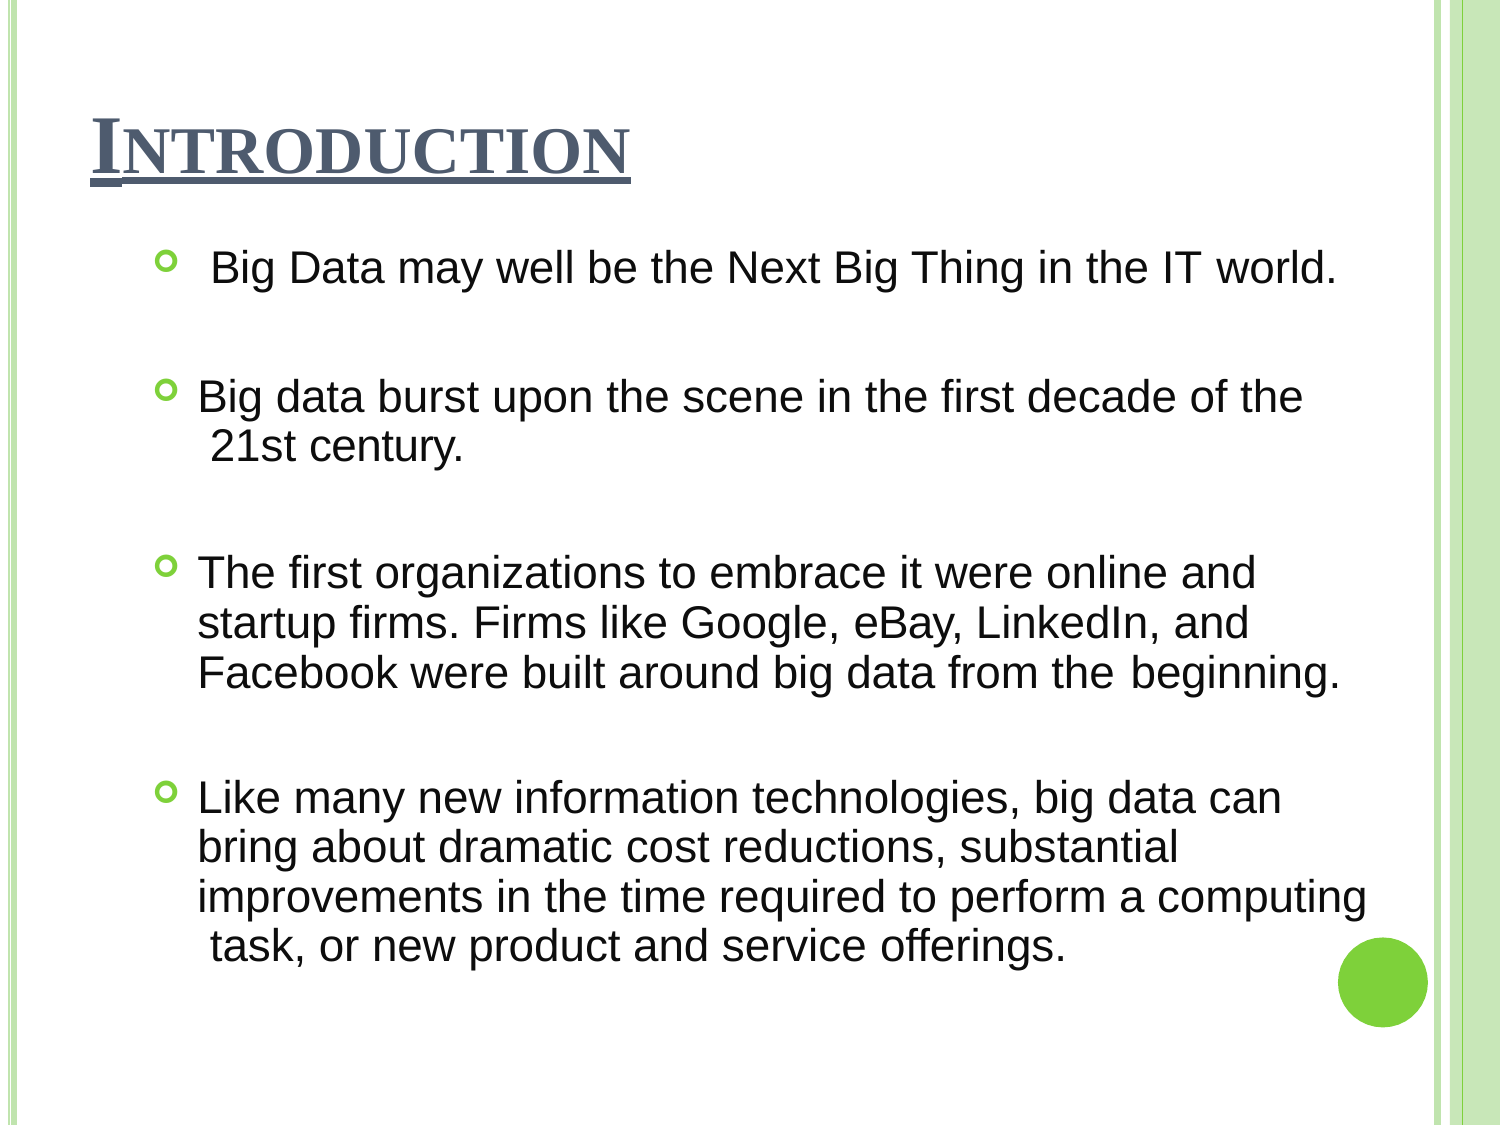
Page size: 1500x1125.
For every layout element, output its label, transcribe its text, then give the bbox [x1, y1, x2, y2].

title INTRODUCTION [87, 87, 634, 278]
list Big Data may well be the Next Big Thing in the IT world. Big data burst upon the scene in the first decade of the 21st century. The first organizations to embrace it were online and startup firms. Firms like Google, eBay, LinkedIn, and Facebook were built around big data from the beginning. Like many new information technologies, big data can bring about dramatic cost reductions, substantial improvements in the time required to perform a computing task, or new product and service offerings. [122, 236, 1378, 972]
